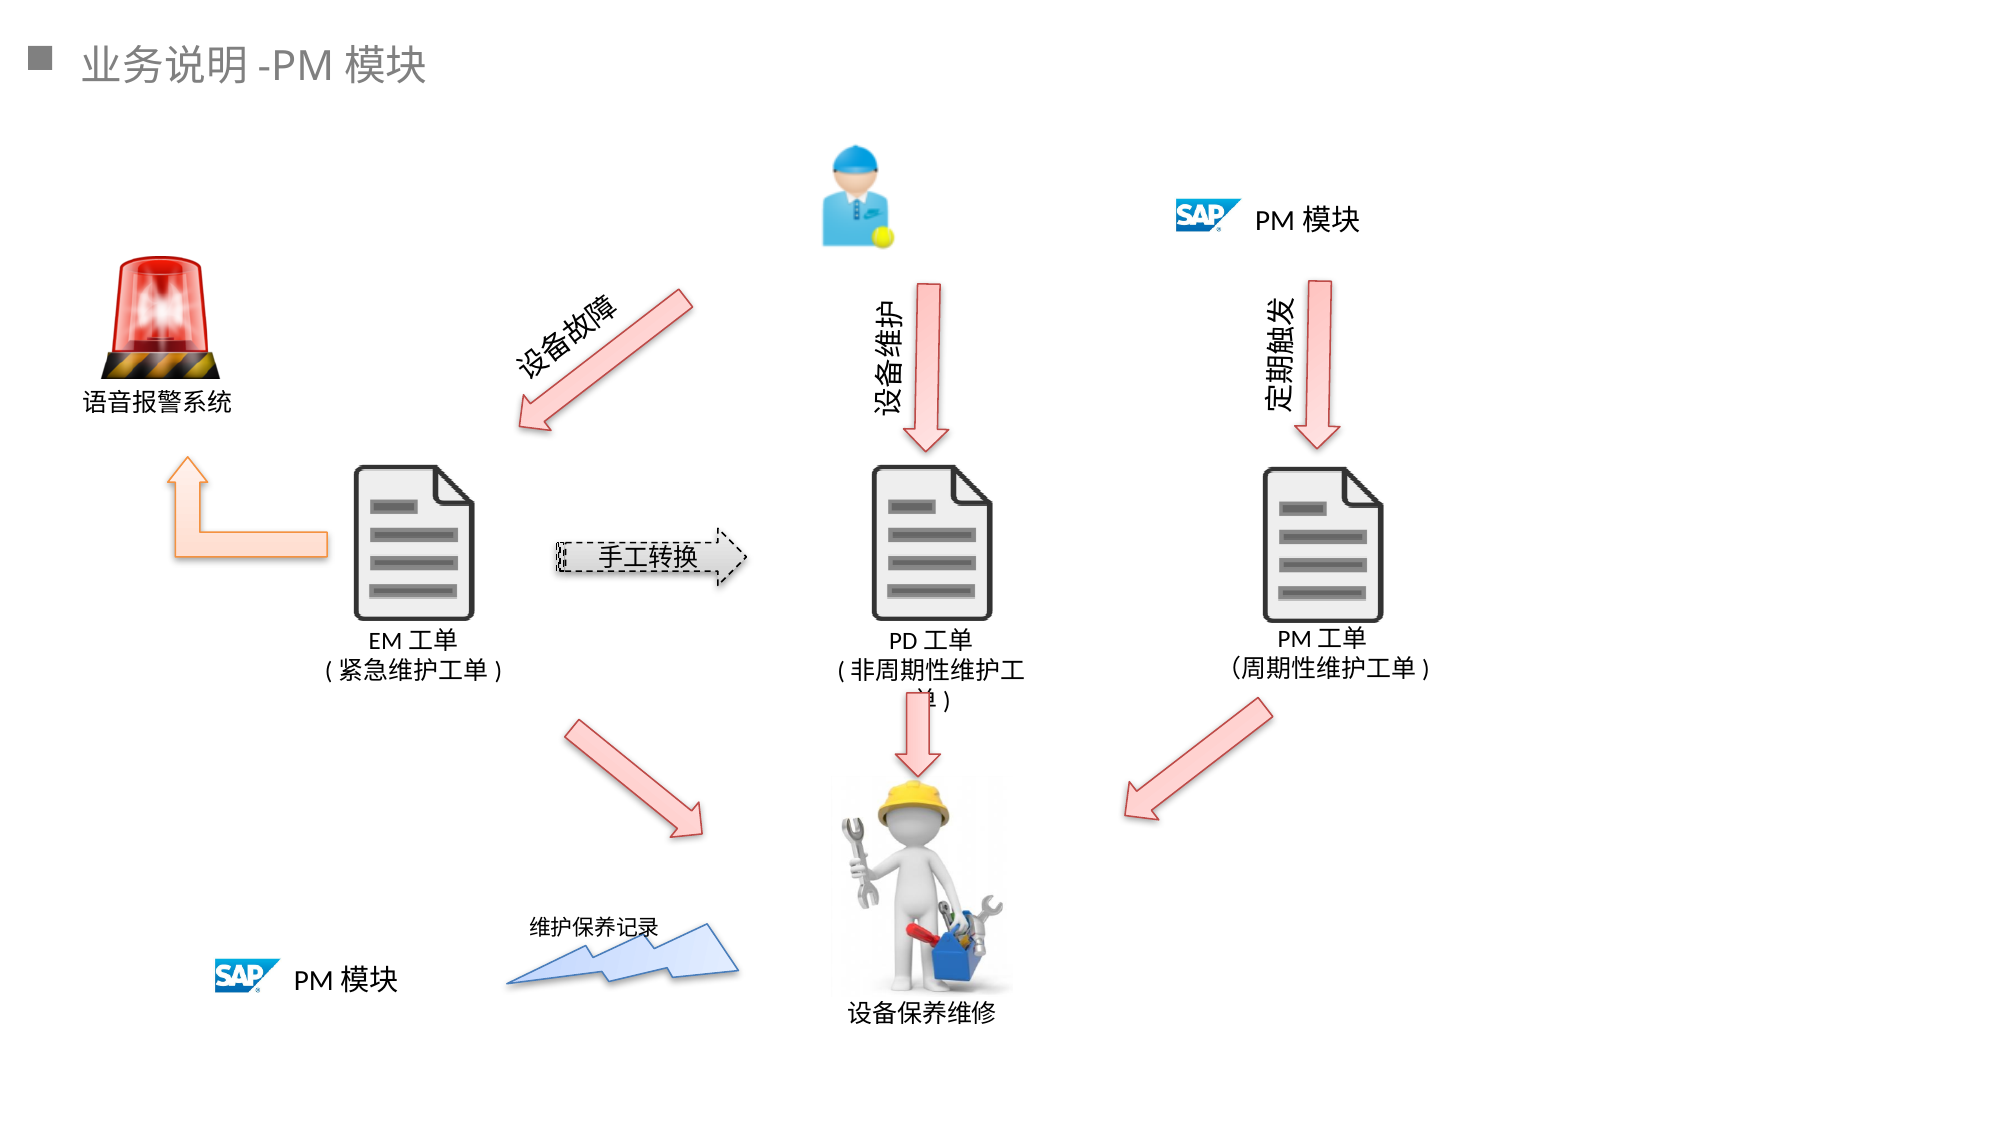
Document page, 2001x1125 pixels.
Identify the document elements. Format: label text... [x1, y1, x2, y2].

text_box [823, 776, 1022, 1037]
text_box 业务说明-PM模块 [9, 31, 1358, 96]
text_box [506, 923, 740, 985]
picture [806, 135, 915, 260]
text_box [490, 303, 708, 386]
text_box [308, 463, 519, 694]
text_box 维护保养记录 [514, 906, 705, 948]
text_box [1189, 465, 1457, 691]
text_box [213, 953, 434, 1005]
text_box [819, 312, 996, 402]
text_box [1210, 309, 1387, 399]
text_box [167, 456, 303, 558]
text_box [894, 703, 942, 775]
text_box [29, 247, 286, 425]
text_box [1174, 193, 1395, 245]
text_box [806, 463, 1057, 694]
text_box [1124, 699, 1274, 821]
text_box [564, 718, 703, 838]
text_box 手工转换 [556, 527, 747, 587]
